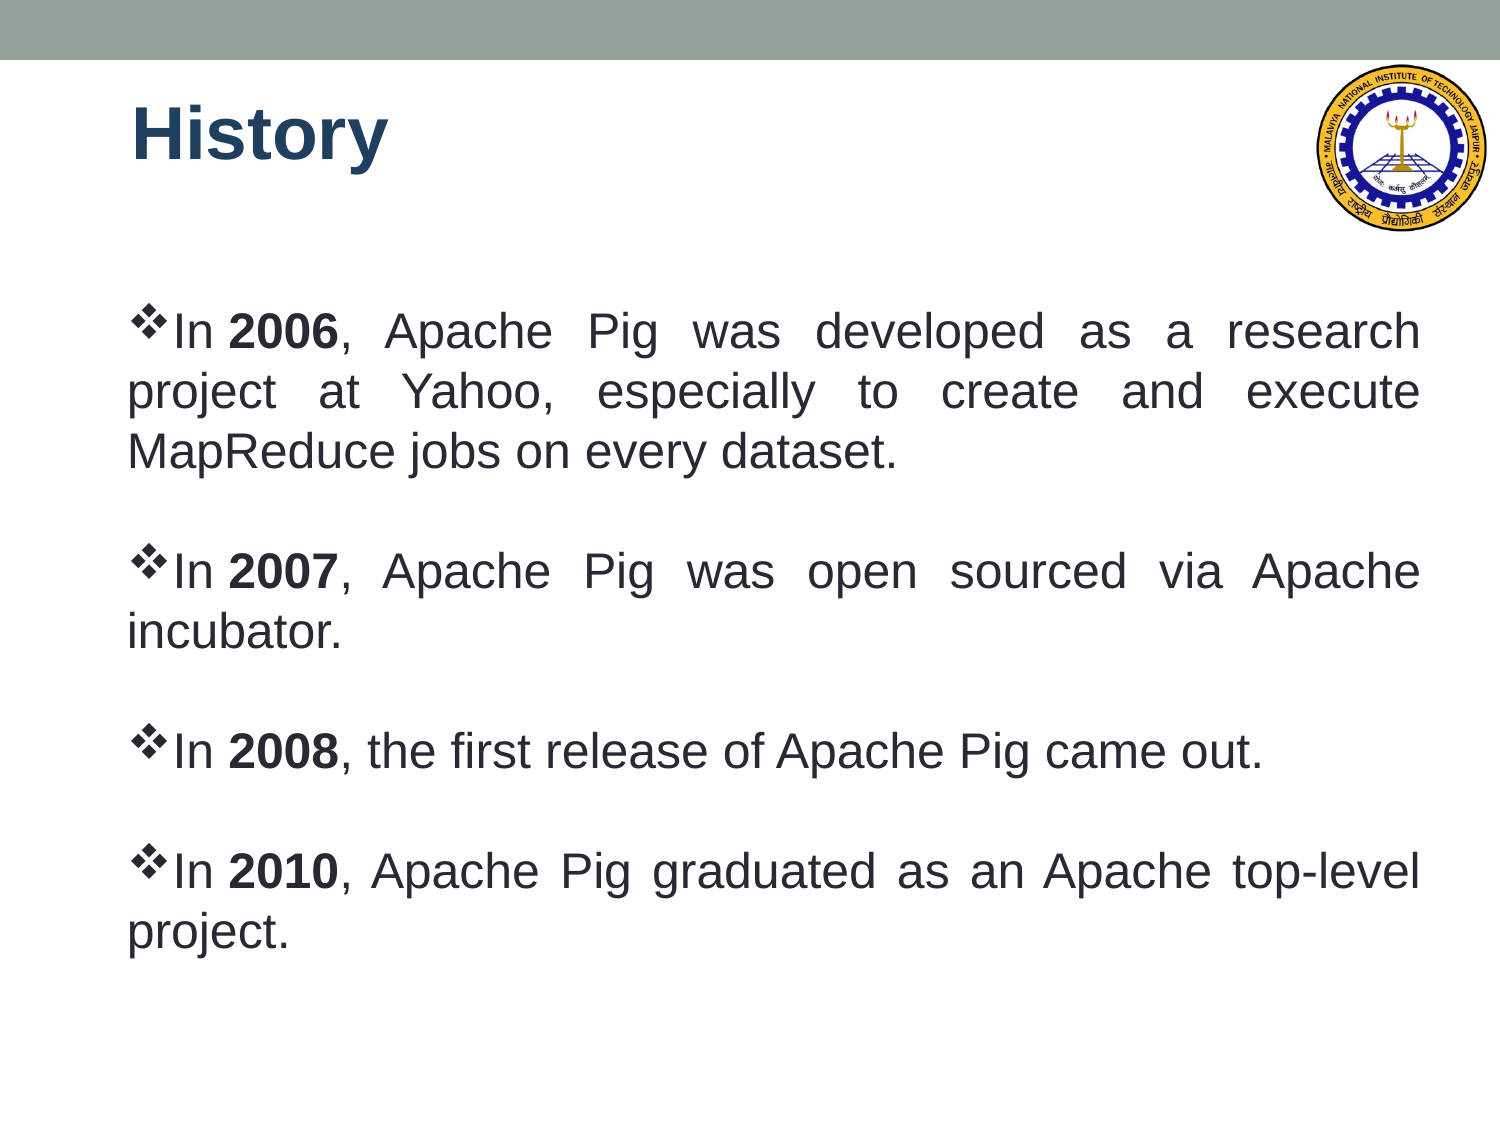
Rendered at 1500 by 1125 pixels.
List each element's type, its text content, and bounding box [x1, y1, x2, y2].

picture [1316, 64, 1487, 232]
title History [128, 33, 1196, 224]
text_box In 2006, Apache Pig was developed as a research project at Yahoo, especially to create and execute MapReduce jobs on every dataset. In 2007, Apache Pig was open sourced via Apache incubator. In 2008, the first release of Apache Pig came out. In 2010, Apache Pig graduated as an Apache top-level project. [112, 290, 1437, 966]
